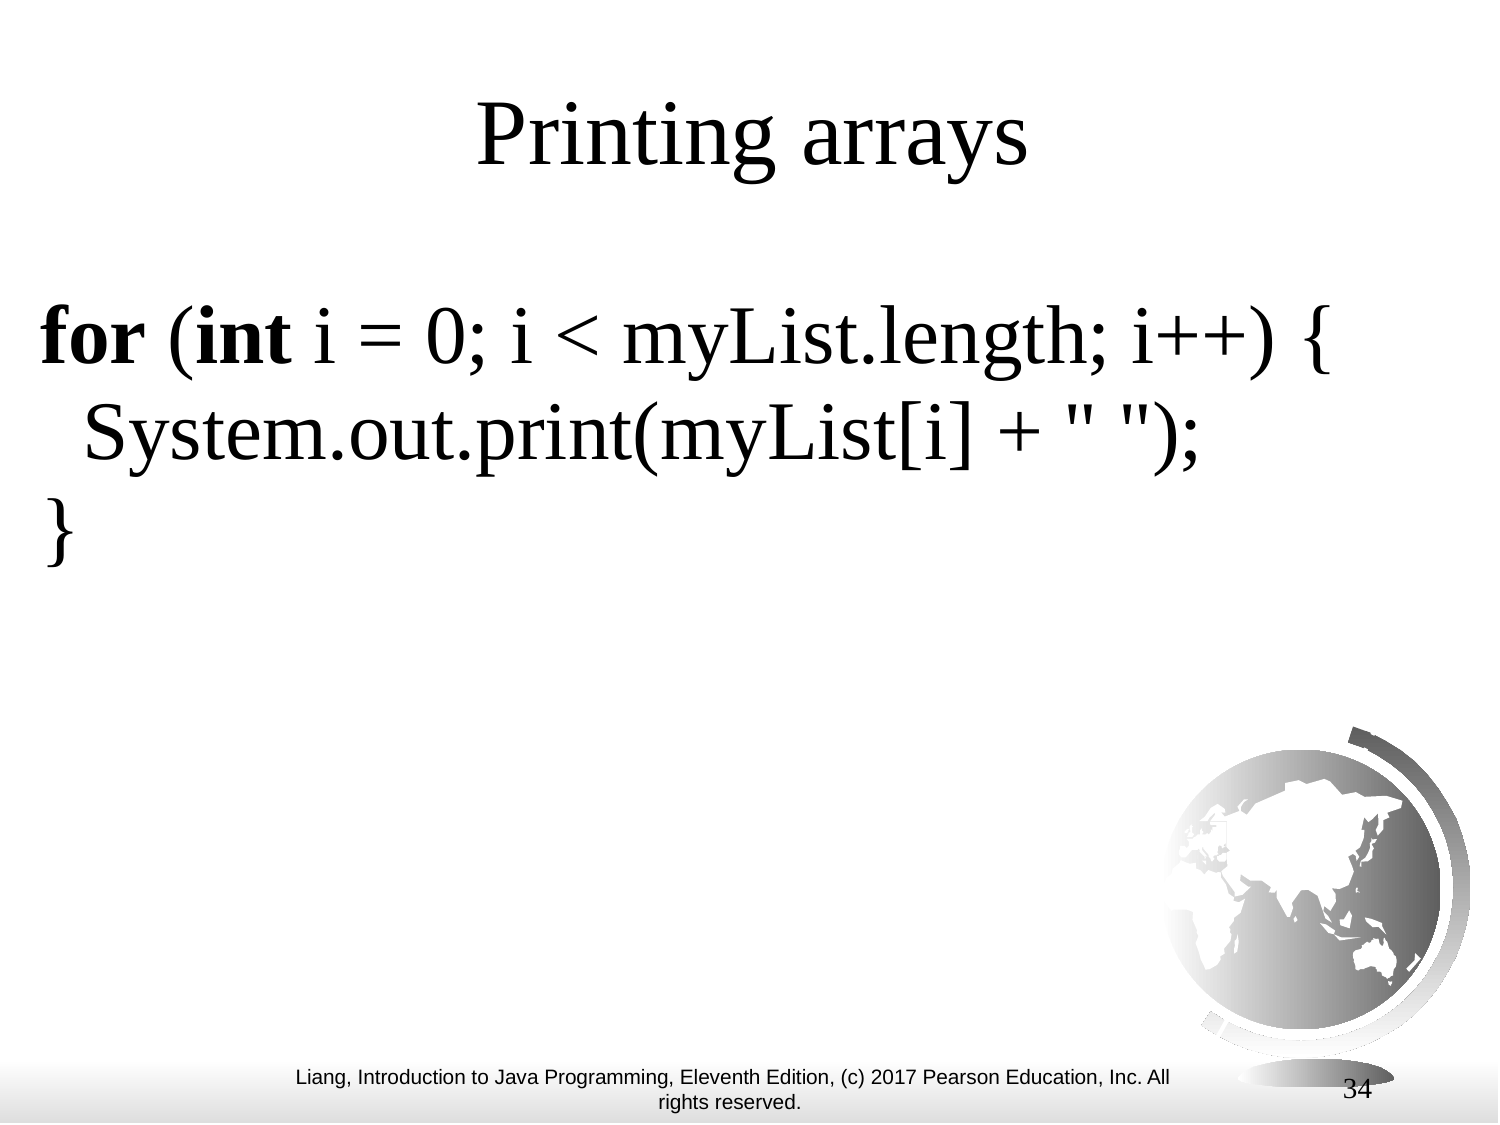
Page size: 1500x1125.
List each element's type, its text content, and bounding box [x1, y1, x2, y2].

list for (int i = 0; i < myList.length; i++) { System.out.print(myList[i] + " "); } [25, 291, 1475, 727]
slide_number 34 [1074, 1049, 1388, 1125]
title Printing arrays [50, 62, 1456, 191]
